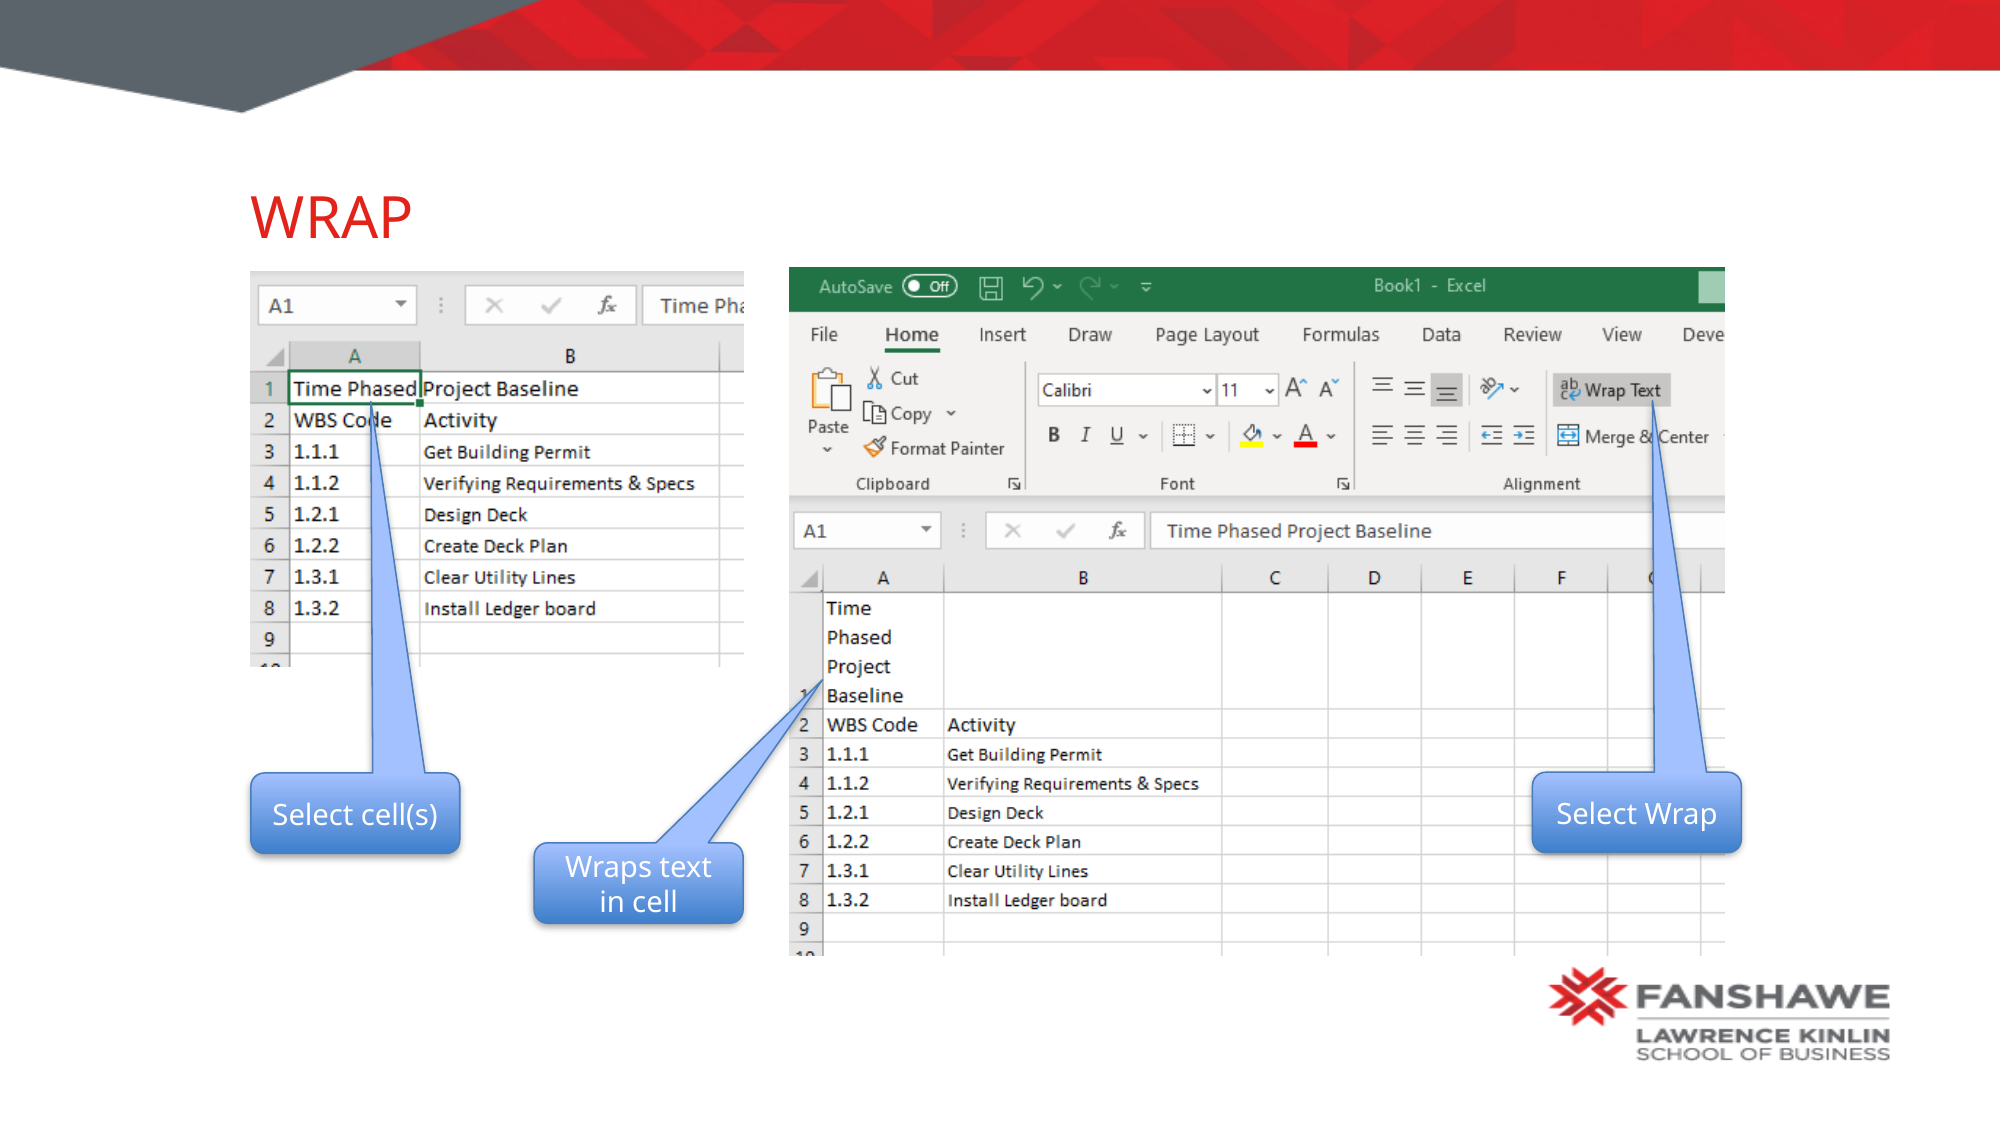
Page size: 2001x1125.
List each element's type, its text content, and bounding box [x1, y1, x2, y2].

text_box Wraps text in cell [533, 716, 784, 925]
picture [0, 0, 2000, 114]
title Wrap [250, 169, 1866, 251]
text_box Select Wrap [1730, 771, 1743, 854]
picture [0, 267, 1988, 1125]
text_box Select cell(s) [250, 676, 461, 855]
picture [250, 271, 744, 668]
